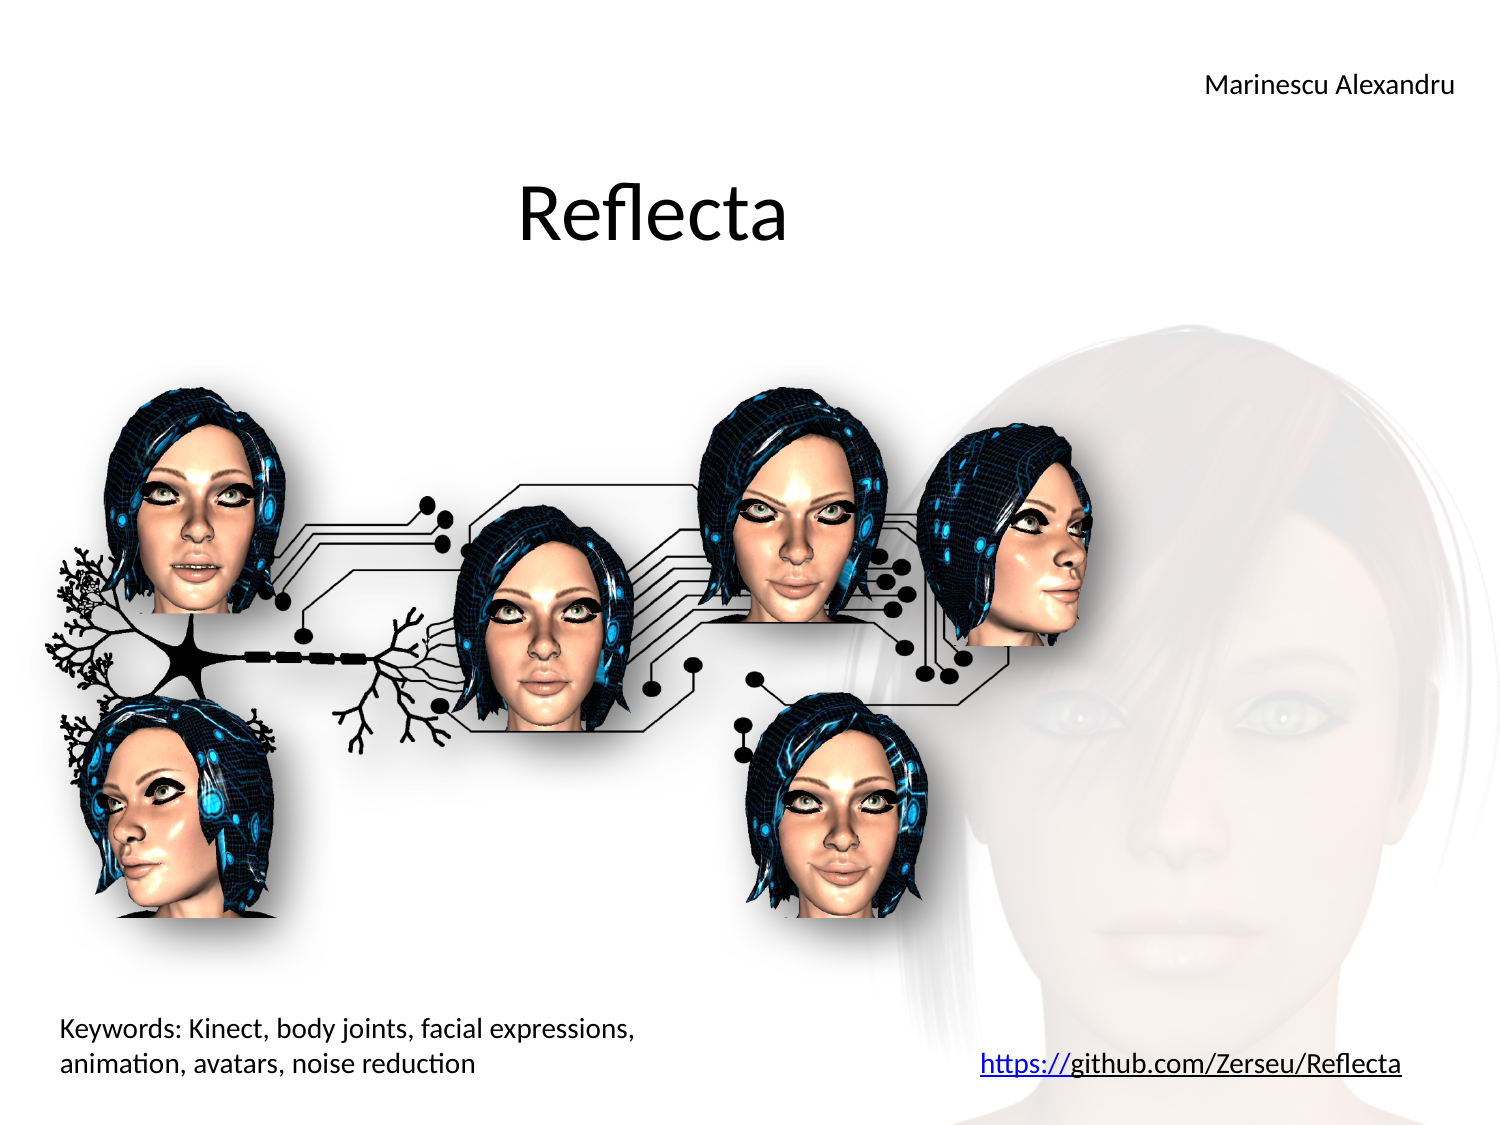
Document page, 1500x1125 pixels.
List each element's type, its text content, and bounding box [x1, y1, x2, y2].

picture [44, 387, 1093, 919]
text_box Marinescu Alexandru [1189, 58, 1471, 108]
text_box Keywords: Kinect, body joints, facial expressions, animation, avatars, noise reduction [45, 1001, 750, 1087]
text_box Reflecta [119, 149, 1188, 265]
text_box https://github.com/Zerseu/Reflecta [965, 1036, 1423, 1087]
